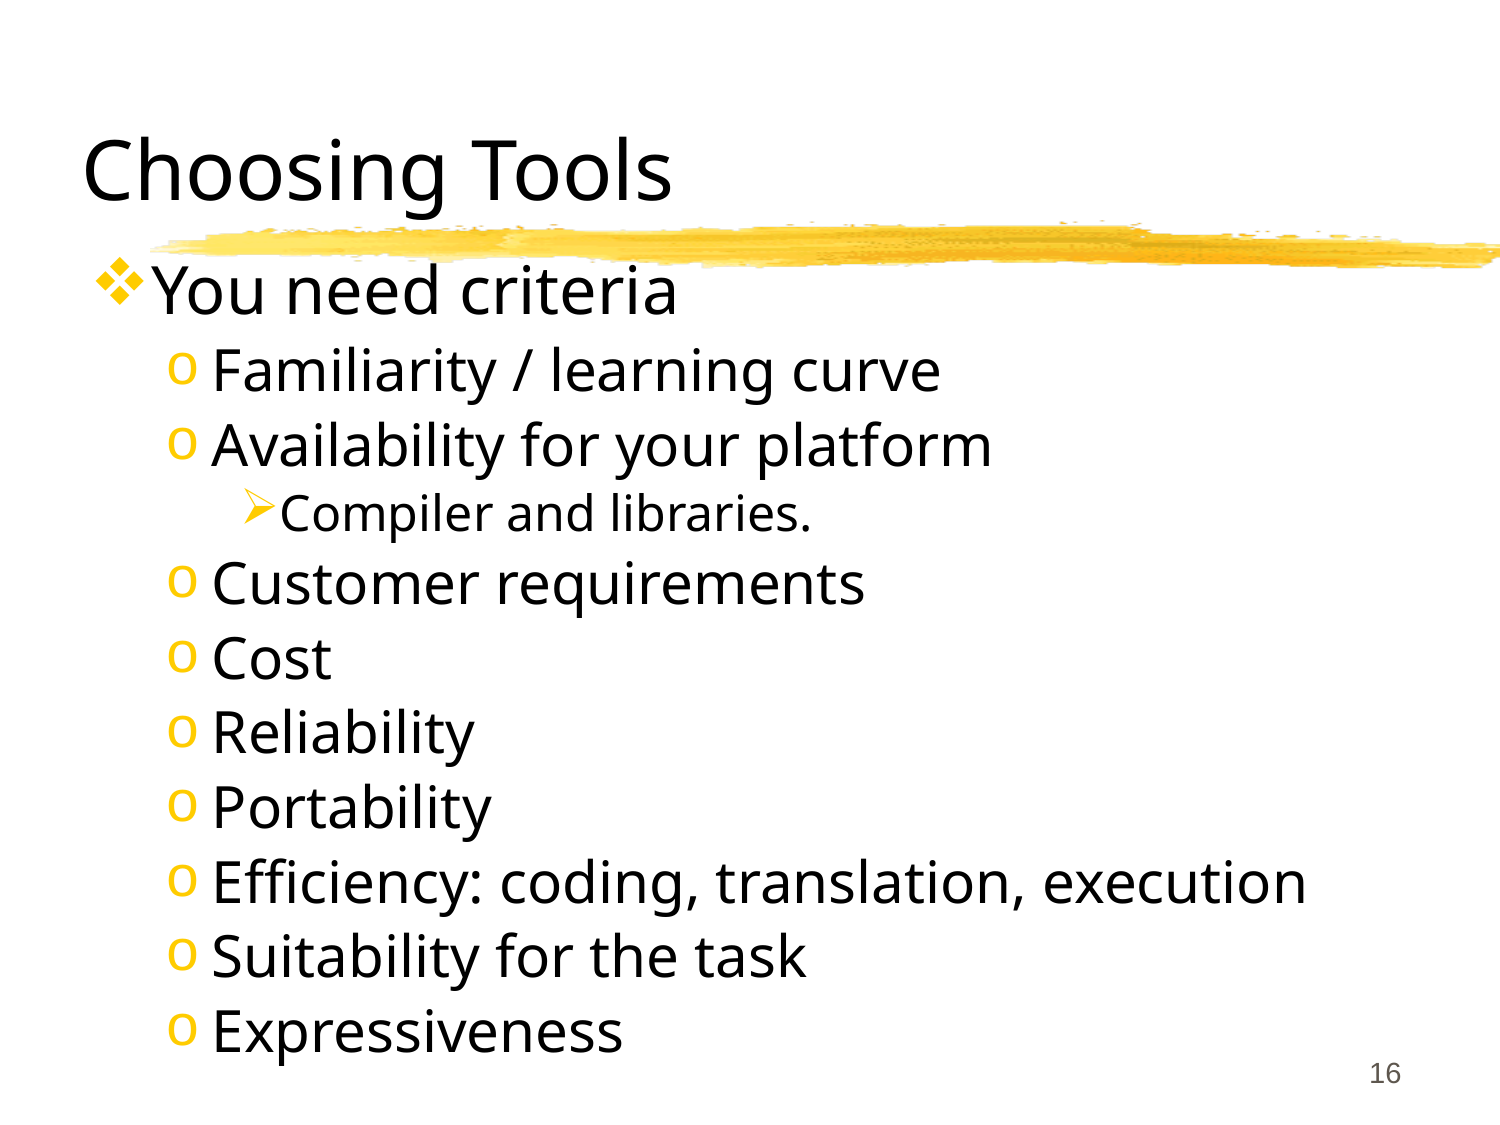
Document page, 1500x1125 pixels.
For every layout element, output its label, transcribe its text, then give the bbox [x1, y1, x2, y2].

title Choosing Tools [66, 37, 1342, 225]
slide_number 16 [1103, 1021, 1417, 1098]
picture [150, 215, 1500, 279]
list You need criteria Familiarity / learning curve Availability for your platform Compiler and libraries. Customer requirements Cost Reliability Portability Efficiency: coding, translation, execution Suitability for the task Expressiveness [75, 249, 1417, 1125]
